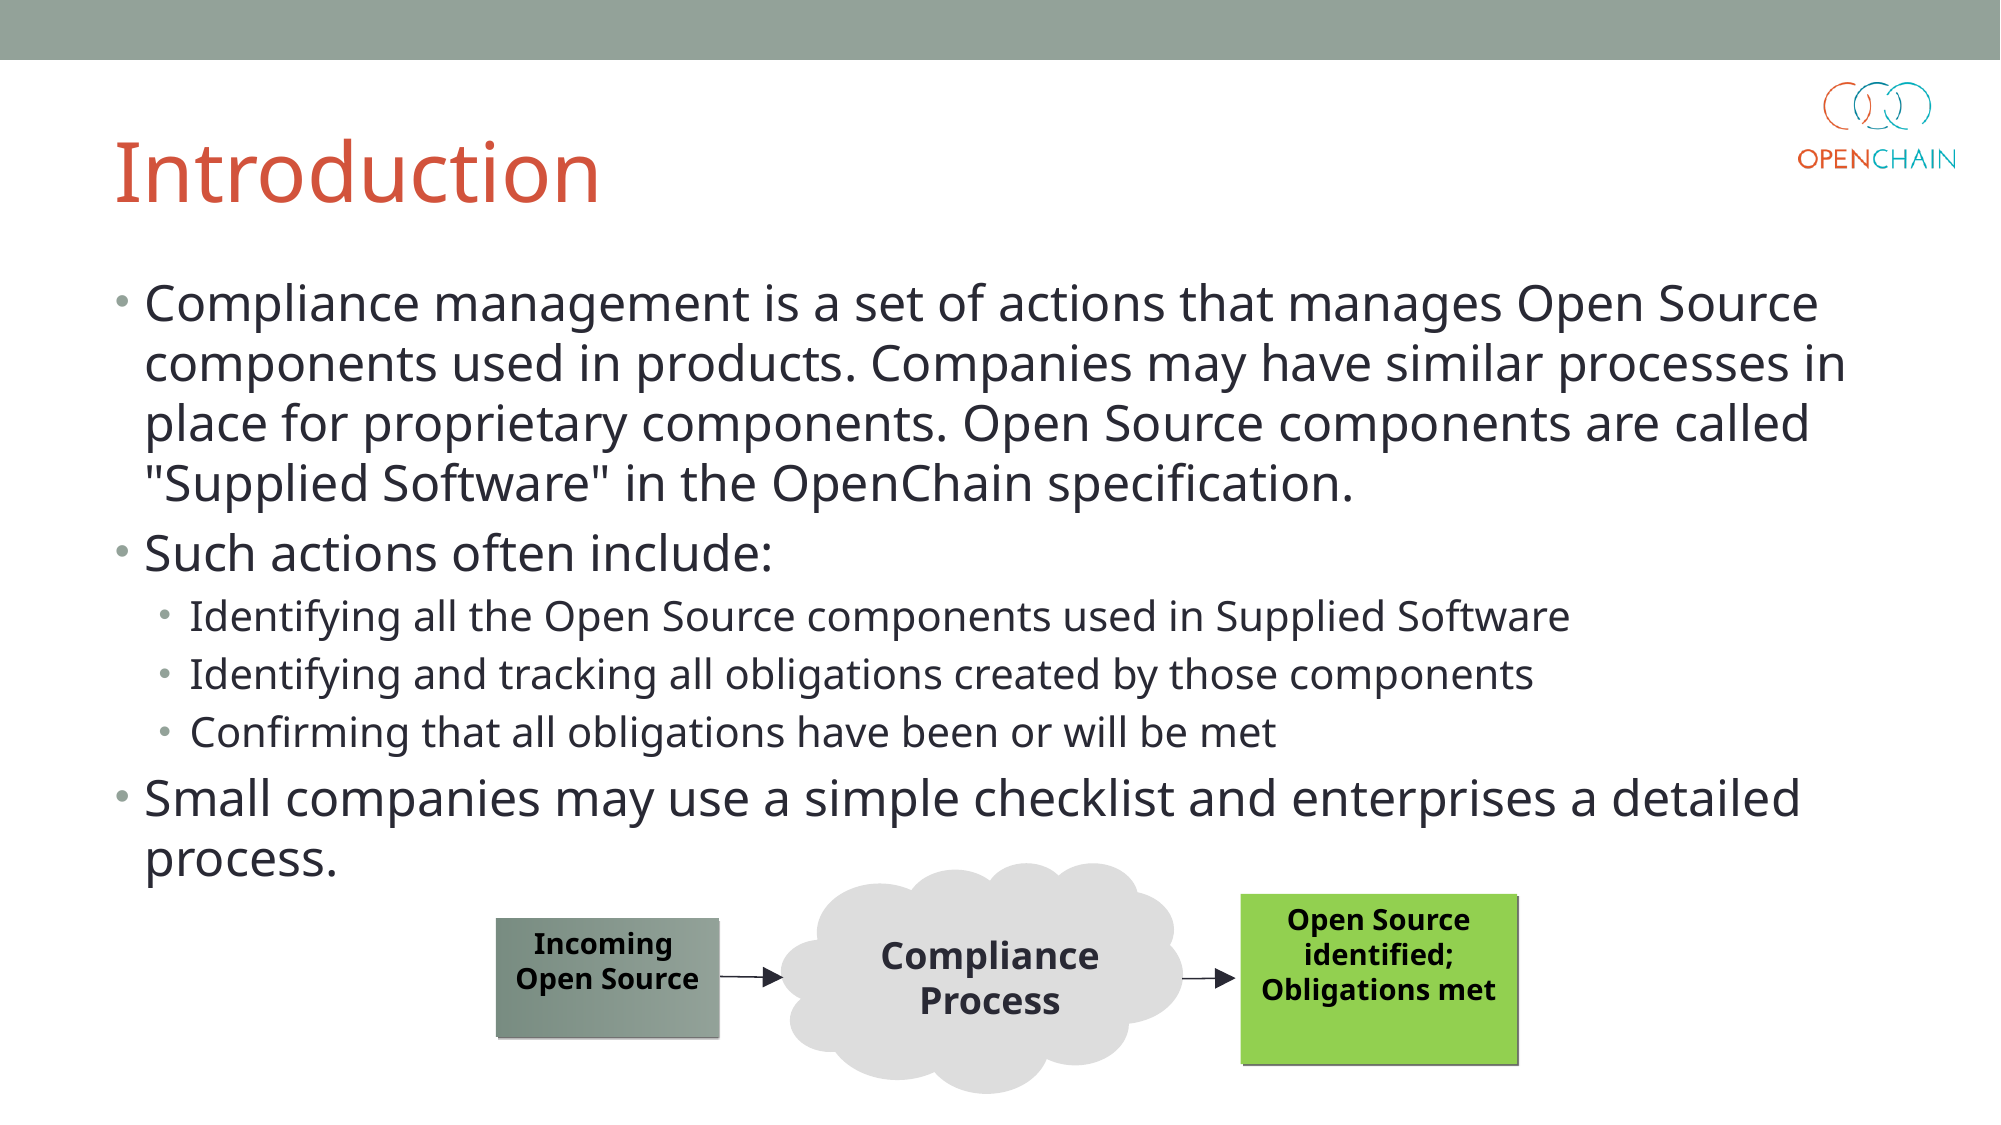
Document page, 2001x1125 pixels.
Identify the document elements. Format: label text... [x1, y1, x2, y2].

text_box Compliance Process [864, 916, 1116, 1038]
picture [1798, 82, 1955, 169]
text_box Introduction [99, 87, 1900, 250]
text_box [720, 966, 784, 988]
text_box Open Source identified; Obligations met [1240, 893, 1518, 1065]
text_box Incoming Open Source [495, 918, 719, 1037]
text_box [1182, 968, 1236, 989]
text_box [780, 863, 1184, 1094]
text_box Compliance management is a set of actions that manages Open Source components used in products. Companies may have similar processes in place for proprietary components. Open Source components are called "Supplied Software" in the OpenChain specification. Such actions often include: Identifying all the Open Source components used in Supplied Software Identifying and tracking all obligations created by those components Confirming that all obligations have been or will be met Small companies may use a simple checklist and enterprises a detailed process. [99, 263, 1900, 1064]
